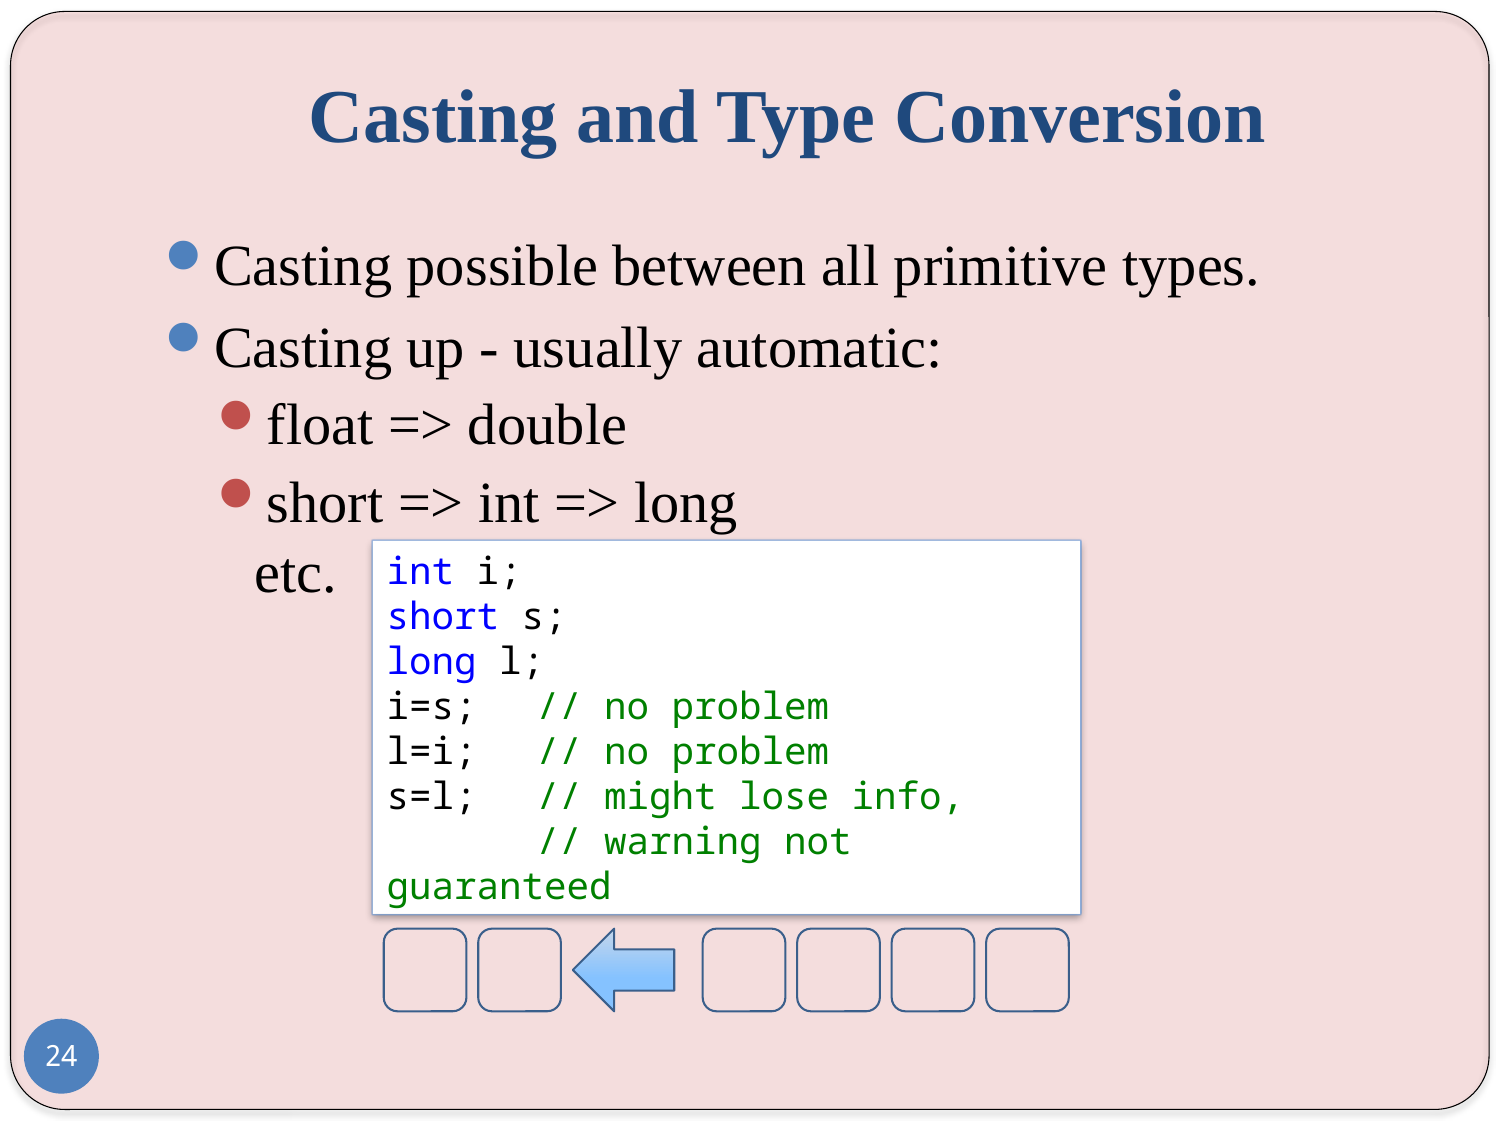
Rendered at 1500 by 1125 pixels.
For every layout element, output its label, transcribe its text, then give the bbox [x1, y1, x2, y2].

text_box int i; short s; long l; i=s; // no problem l=i; // no problem s=l; // might lose info, // warning not guaranteed [373, 541, 1080, 913]
text_box [477, 927, 562, 1013]
slide_number 24 [23, 1018, 99, 1094]
text_box [382, 927, 468, 1013]
text_box [796, 927, 881, 1013]
text_box [572, 927, 676, 1013]
text_box [701, 927, 787, 1013]
text_box [890, 927, 976, 1013]
title Casting and Type Conversion [150, 56, 1425, 173]
list Casting possible between all primitive types. Casting up - usually automatic: float => double short => int => long etc. [150, 219, 1425, 970]
text_box [985, 927, 1070, 1013]
